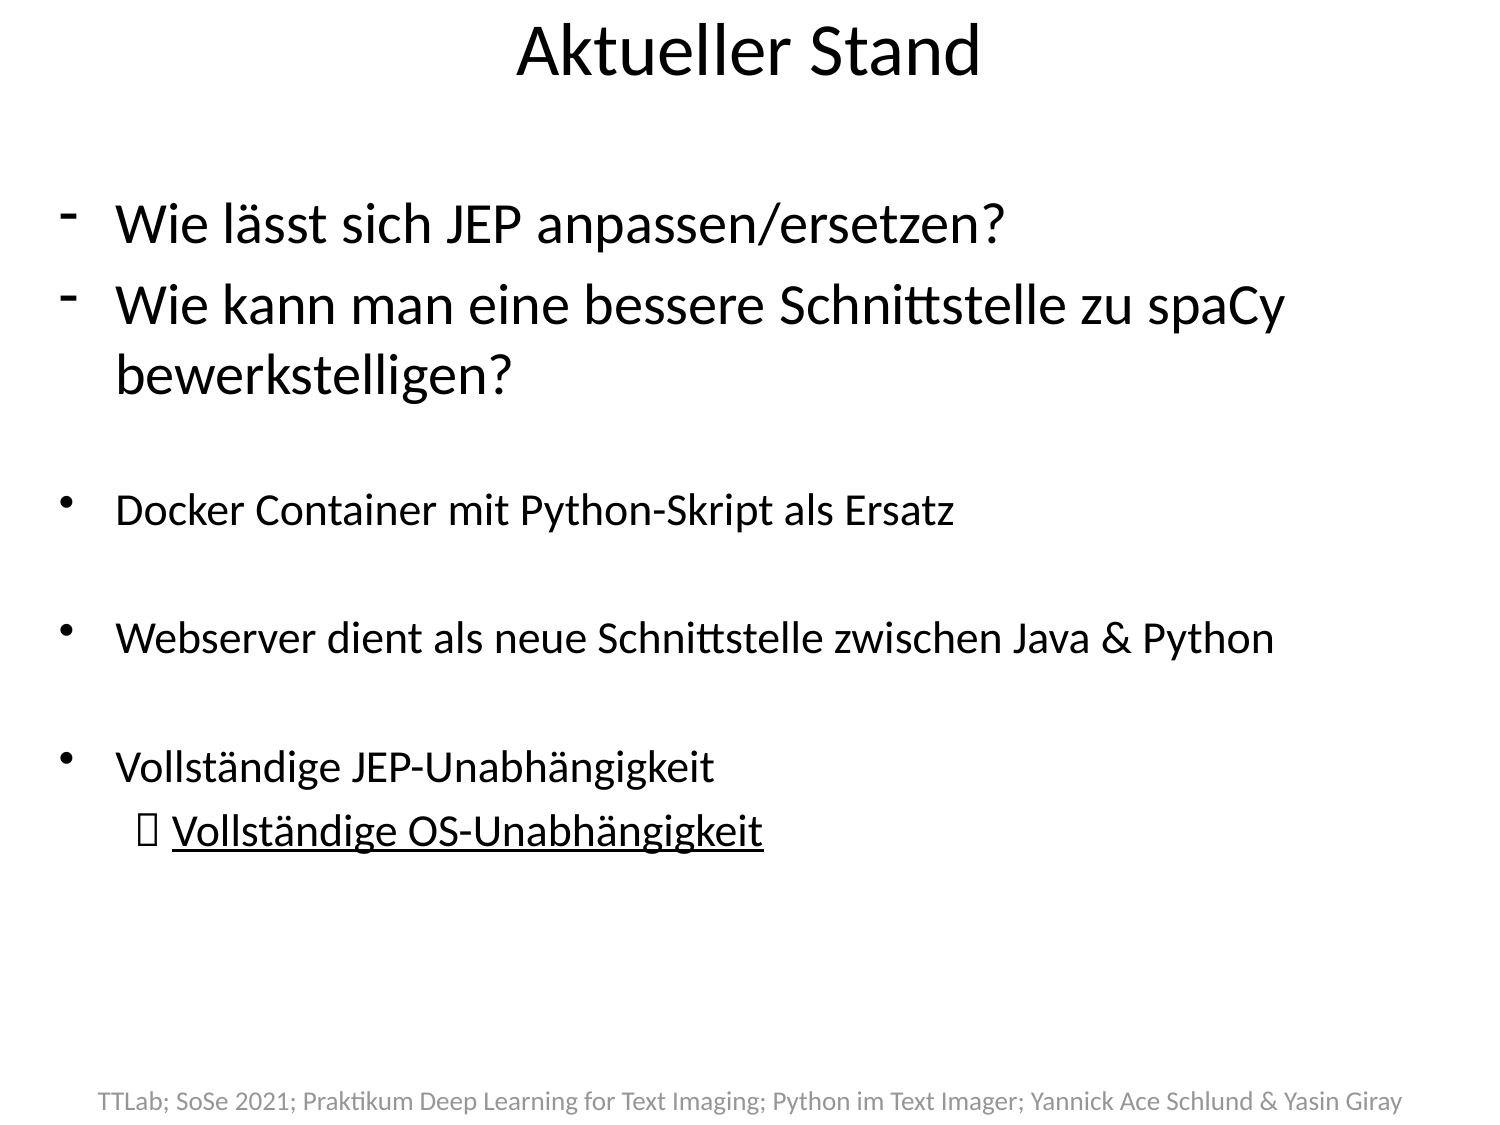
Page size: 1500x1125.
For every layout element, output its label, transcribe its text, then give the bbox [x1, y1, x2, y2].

list Wie lässt sich JEP anpassen/ersetzen? Wie kann man eine bessere Schnittstelle zu spaCy bewerkstelligen? Docker Container mit Python-Skript als Ersatz Webserver dient als neue Schnittstelle zwischen Java & Python Vollständige JEP-Unabhängigkeit  Vollständige OS-Unabhängigkeit [0, 117, 1500, 1125]
title Aktueller Stand [0, 0, 1500, 92]
